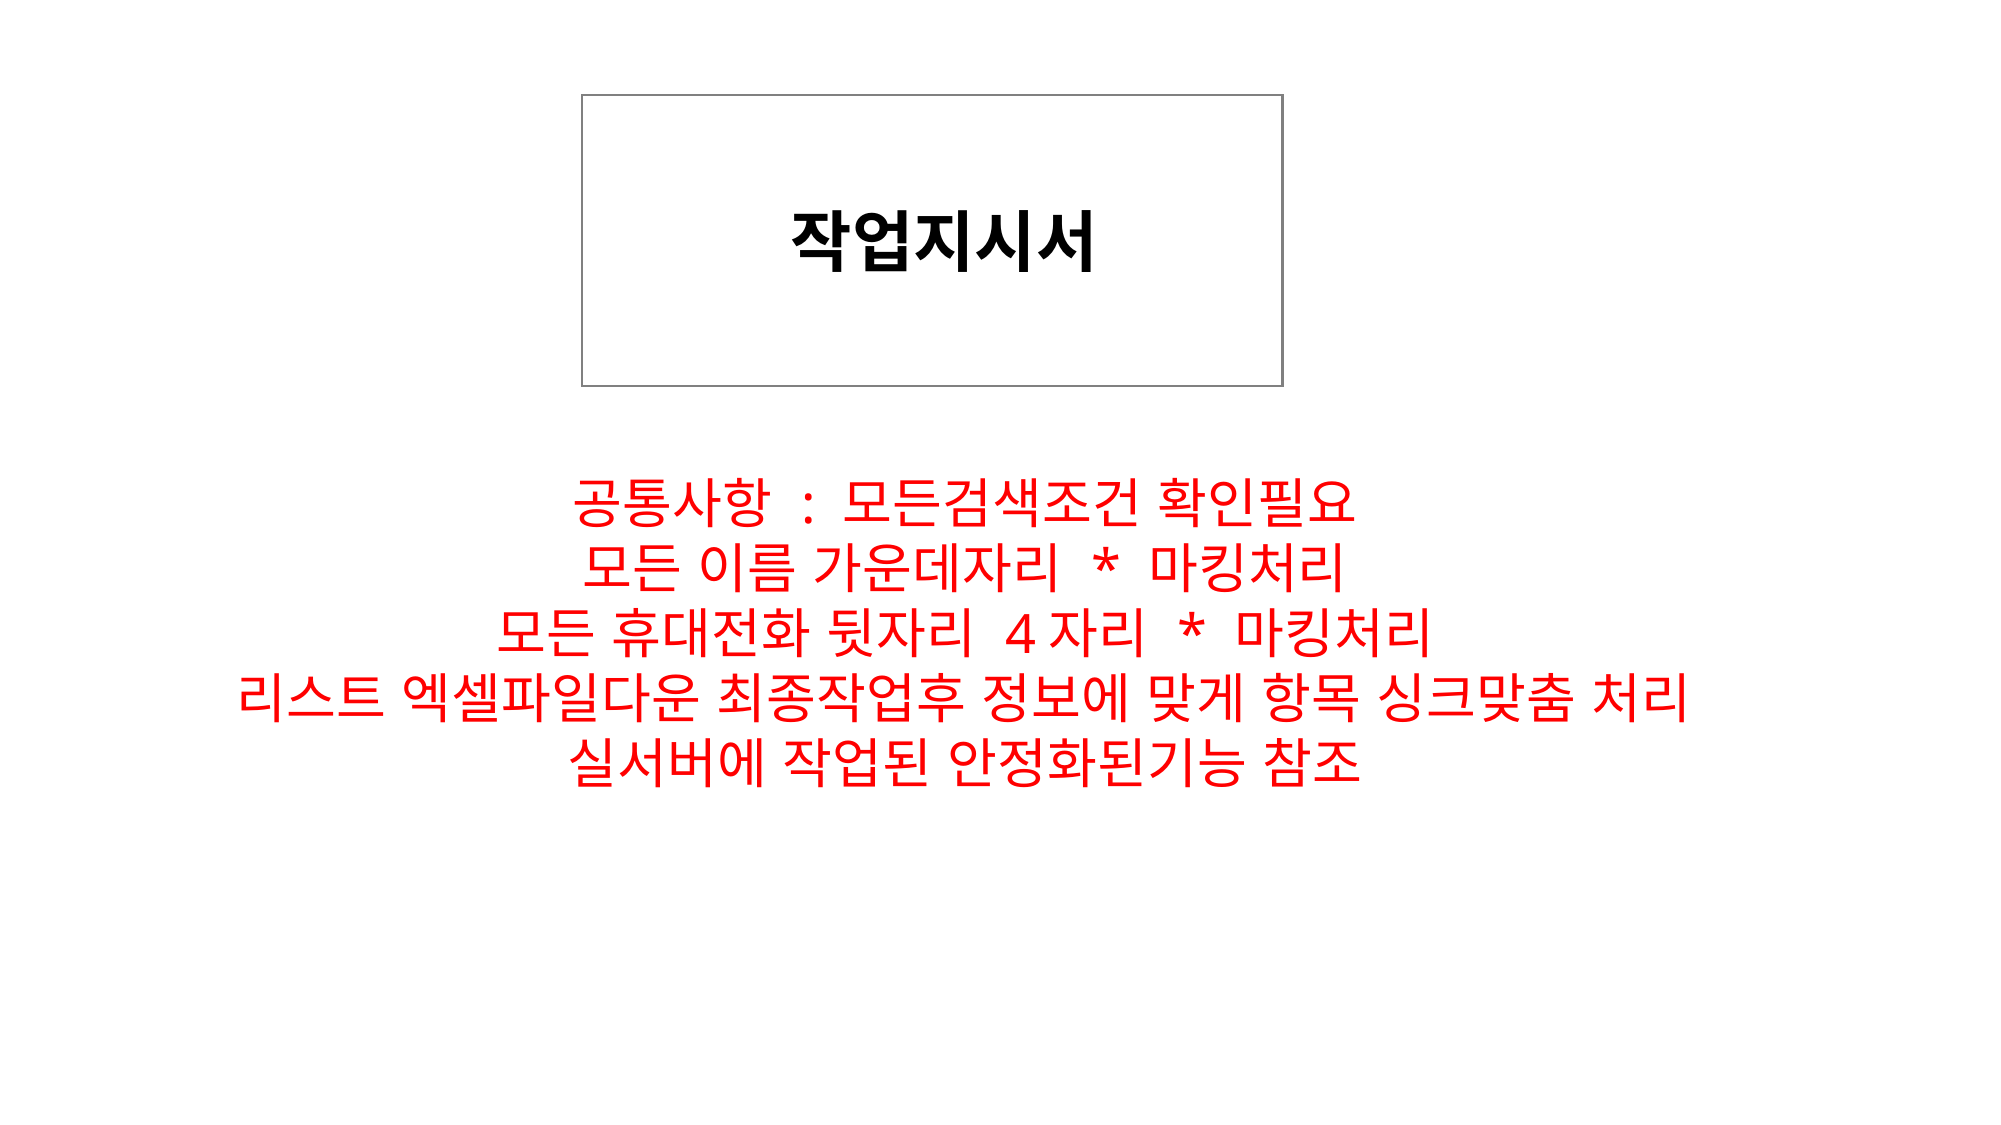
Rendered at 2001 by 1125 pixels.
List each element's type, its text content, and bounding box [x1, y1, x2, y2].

text_box [581, 94, 1284, 387]
text_box 공통사항 : 모든검색조건 확인필요 모든 이름 가운데자리 * 마킹처리 모든 휴대전화 뒷자리 4자리 * 마킹처리 리스트 엑셀파일다운 최종작업후 정보에 맞게 항목 싱크맞춤 처리 실서버에 작업된 안정화된기능 참조 [222, 462, 1709, 802]
